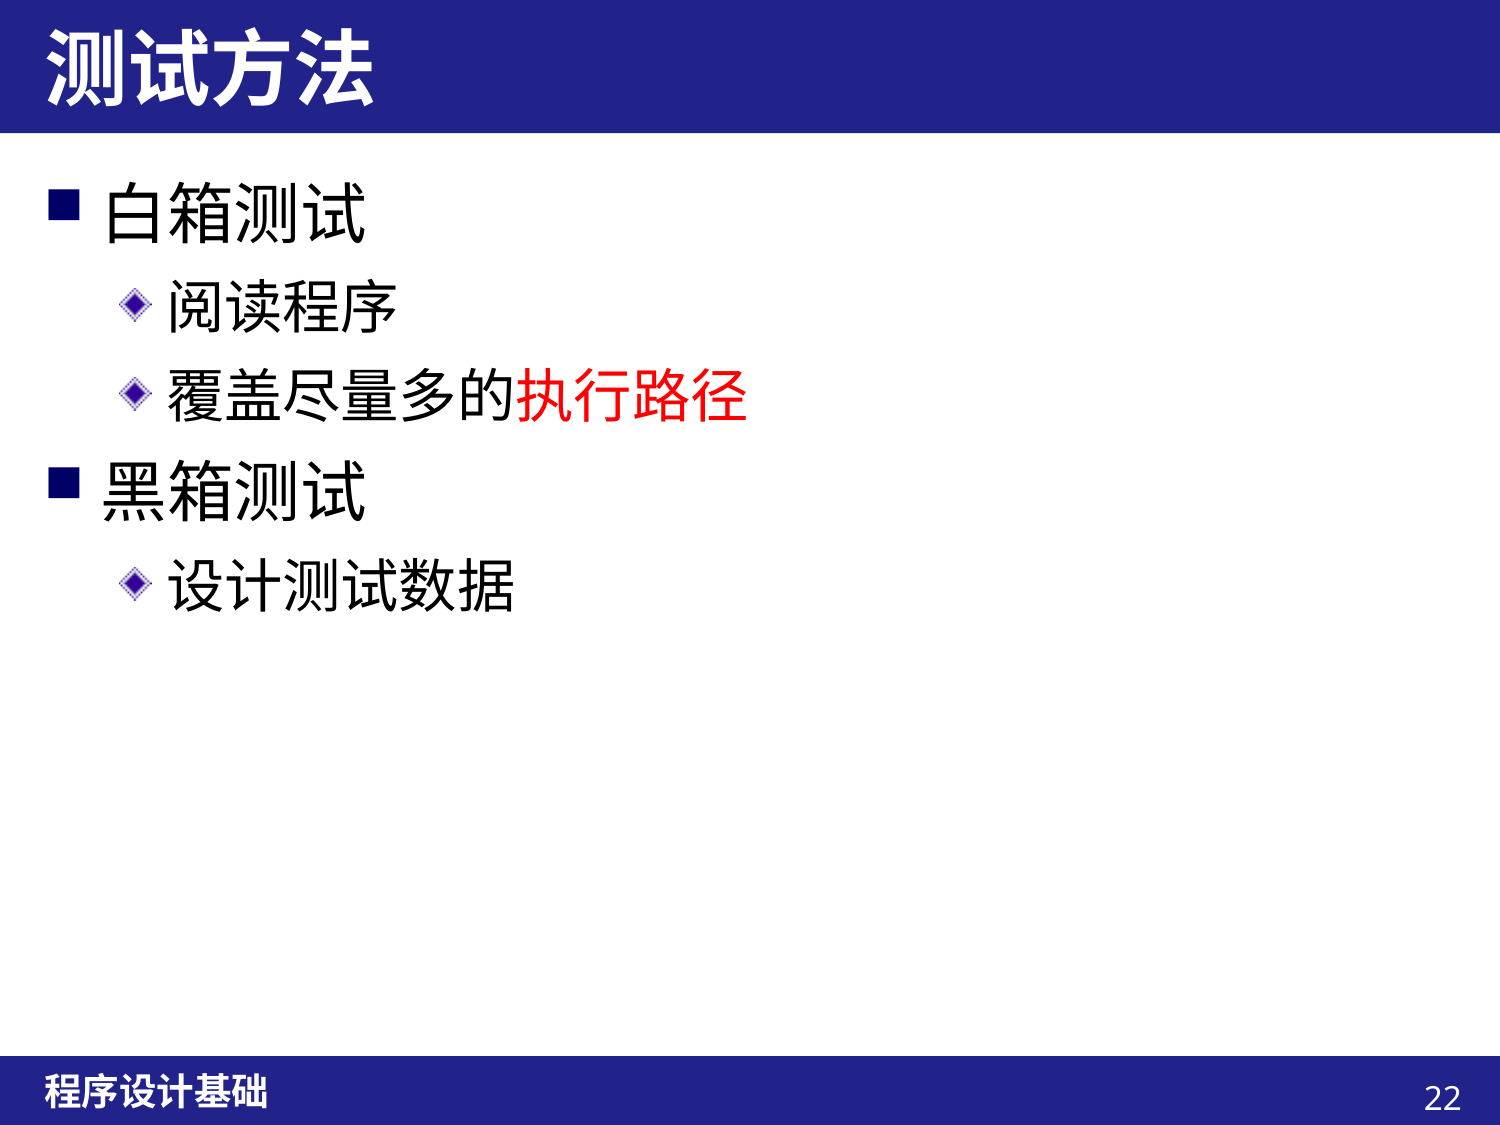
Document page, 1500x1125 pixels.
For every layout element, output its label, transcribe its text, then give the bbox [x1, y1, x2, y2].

list 白箱测试 阅读程序 覆盖尽量多的执行路径 黑箱测试 设计测试数据 [29, 156, 1469, 1034]
picture [119, 567, 152, 601]
picture [119, 377, 152, 411]
title 测试方法 [29, 0, 1469, 134]
picture [119, 288, 152, 322]
